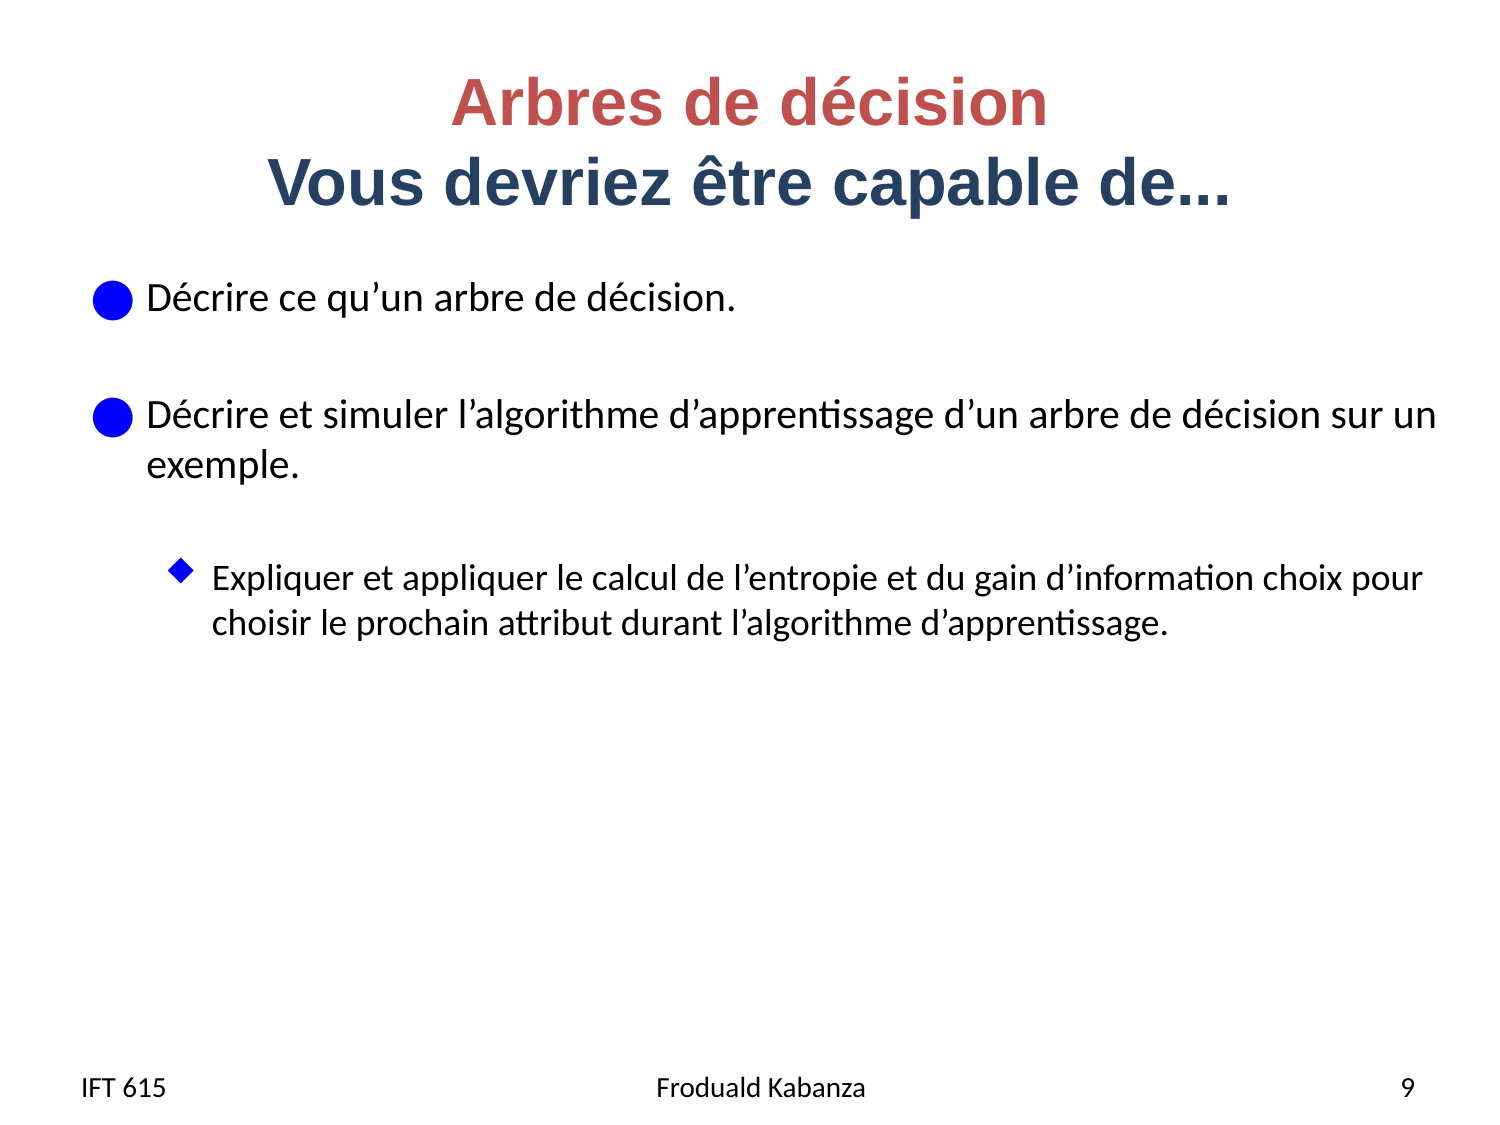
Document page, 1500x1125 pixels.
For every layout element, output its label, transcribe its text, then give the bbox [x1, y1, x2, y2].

title Arbres de décision Vous devriez être capable de... [75, 45, 1425, 233]
slide_number 9 [1080, 1056, 1431, 1117]
list Décrire ce qu’un arbre de décision. Décrire et simuler l’algorithme d’apprentissage d’un arbre de décision sur un exemple. Expliquer et appliquer le calcul de l’entropie et du gain d’information choix pour choisir le prochain attribut durant l’algorithme d’apprentissage. [75, 262, 1478, 824]
footer Froduald Kabanza [520, 1056, 996, 1117]
slide_number IFT 615 [66, 1056, 356, 1117]
